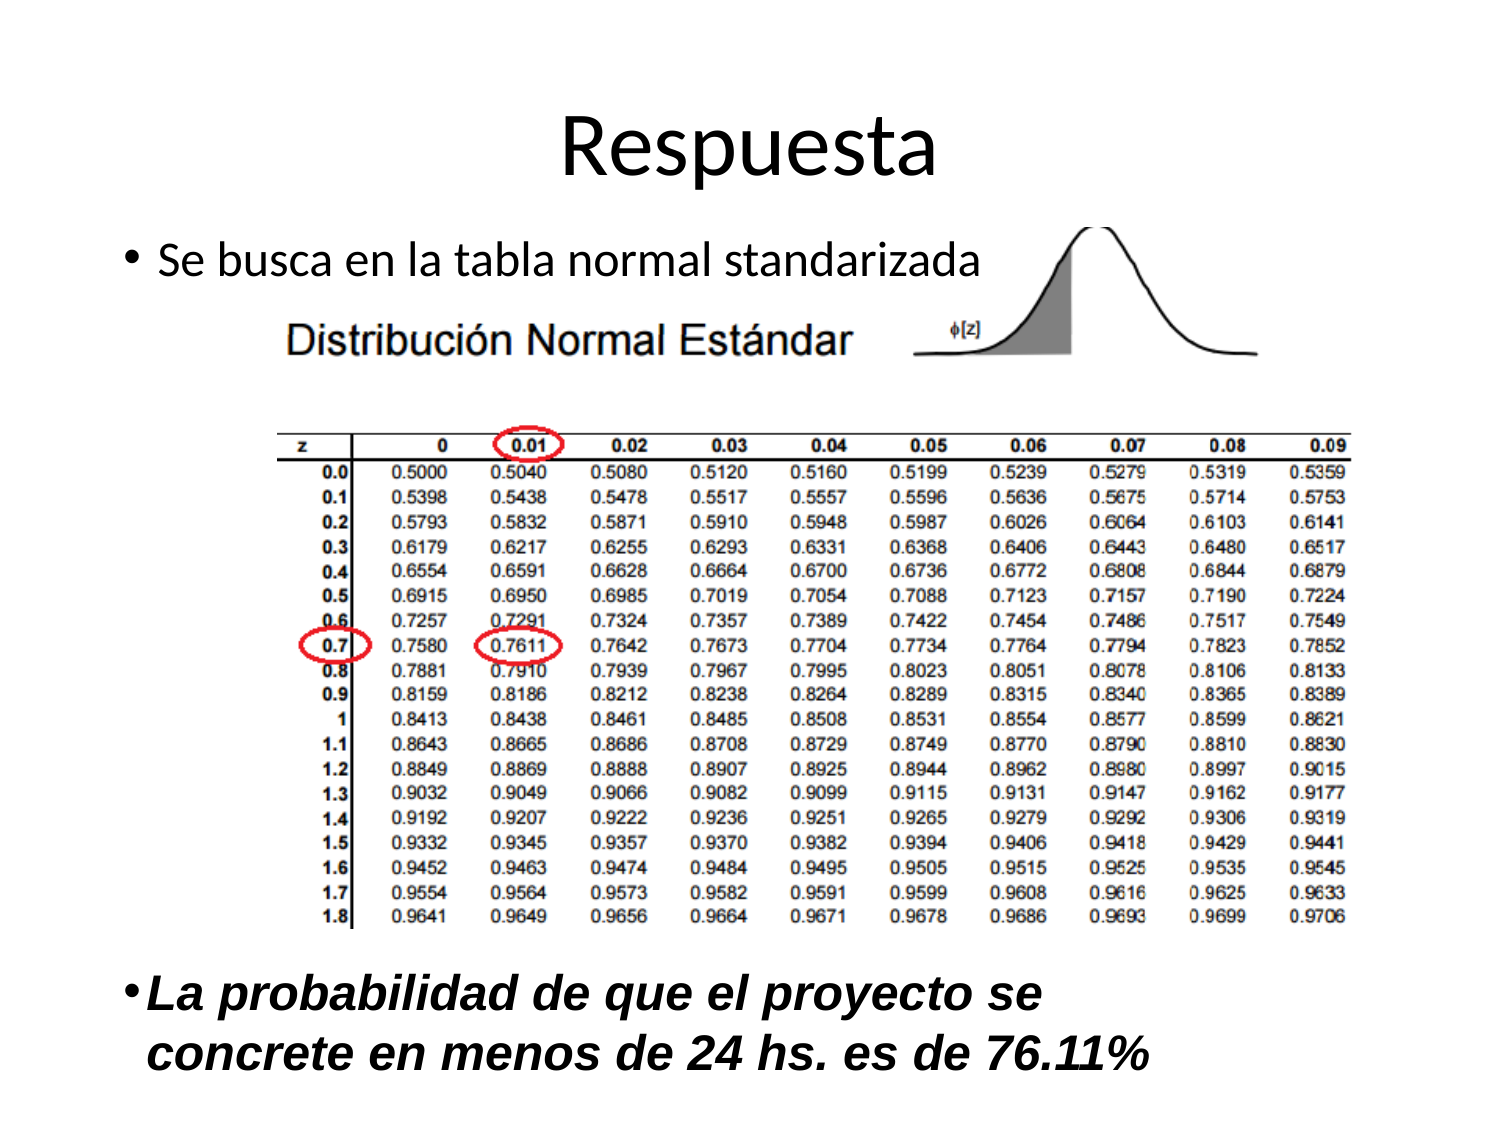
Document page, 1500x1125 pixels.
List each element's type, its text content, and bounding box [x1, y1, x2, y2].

list Se busca en la tabla normal standarizada La probabilidad de que el proyecto se concrete en menos de 24 hs. es de 76.11% [75, 211, 1270, 1005]
title Respuesta [75, 45, 1425, 233]
picture [277, 226, 1367, 929]
